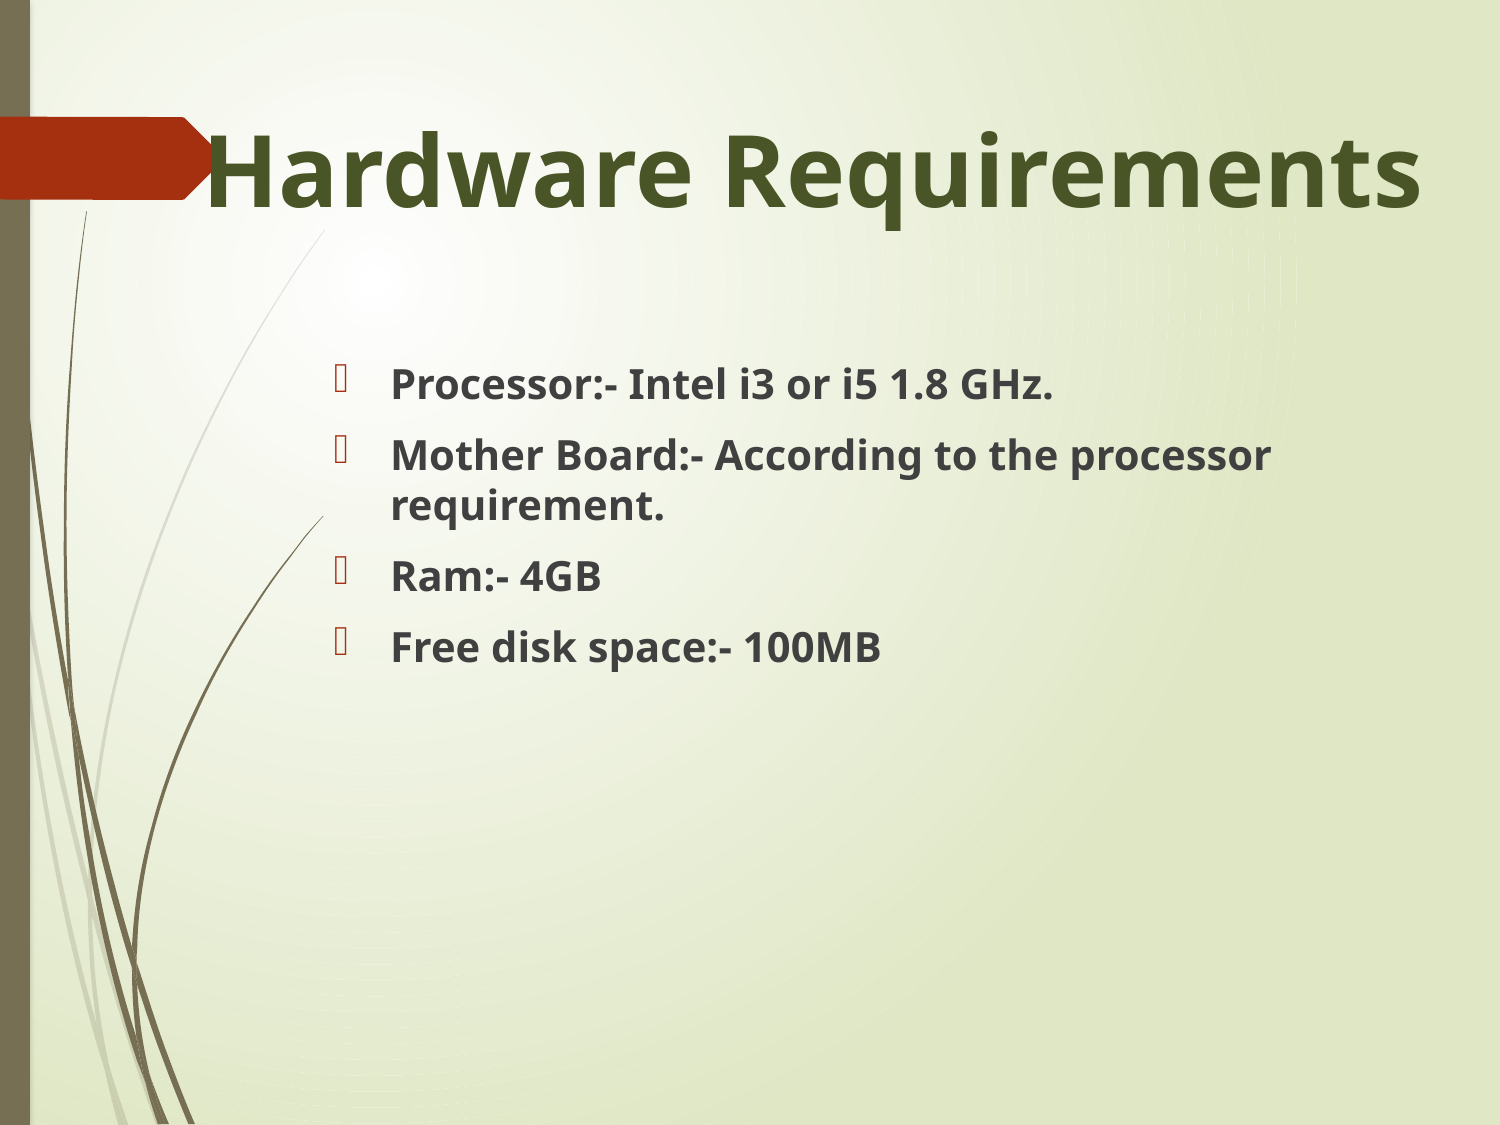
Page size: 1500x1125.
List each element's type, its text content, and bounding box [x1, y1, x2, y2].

title Hardware Requirements [187, 99, 1500, 311]
list Processor:- Intel i3 or i5 1.8 GHz. Mother Board:- According to the processor requirement. Ram:- 4GB Free disk space:- 100MB [318, 350, 1400, 970]
